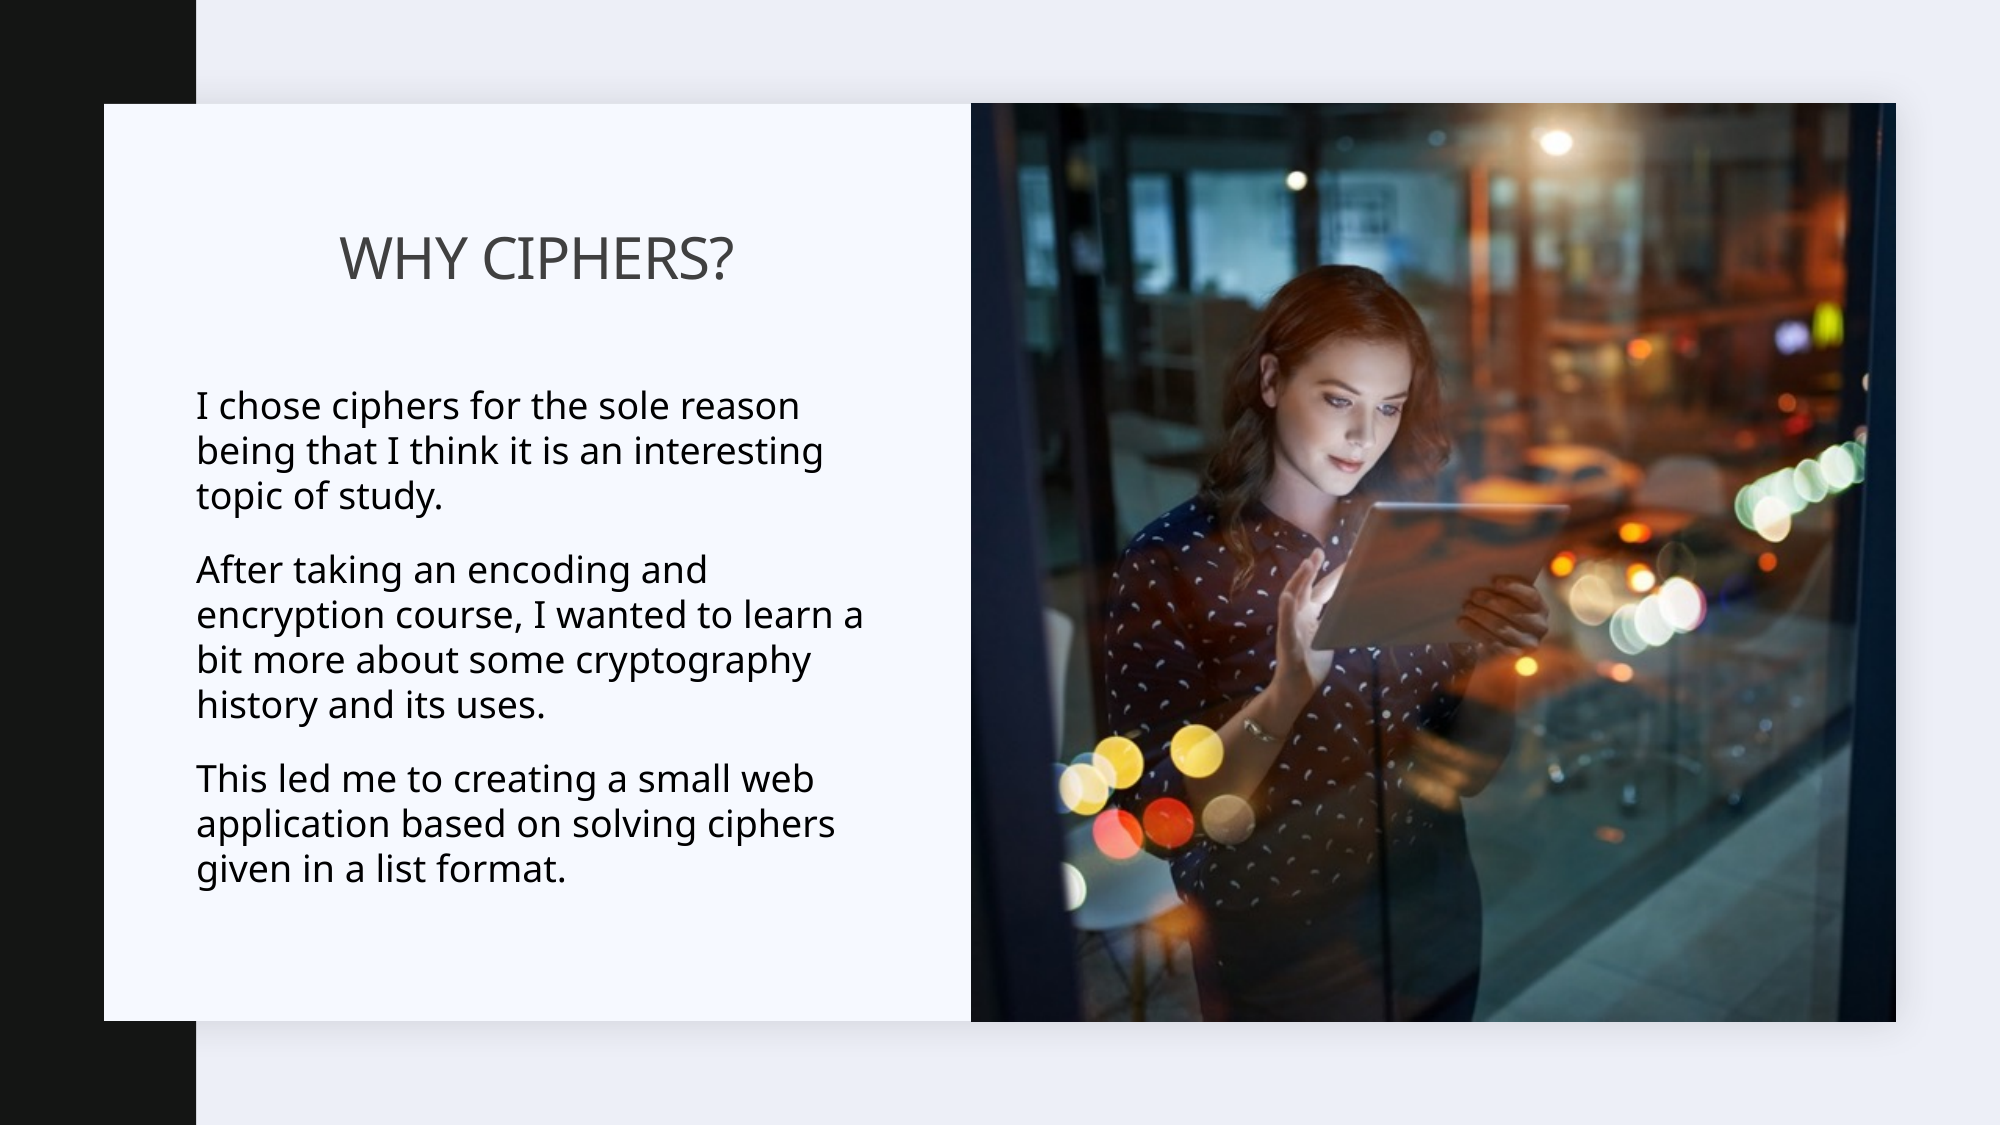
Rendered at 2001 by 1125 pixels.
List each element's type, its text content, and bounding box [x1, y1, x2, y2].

title Why Ciphers? [196, 154, 879, 367]
list I chose ciphers for the sole reason being that I think it is an interesting topic of study. After taking an encoding and encryption course, I wanted to learn a bit more about some cryptography history and its uses. This led me to creating a small web application based on solving ciphers given in a list format. [196, 374, 879, 971]
picture [971, 103, 1897, 1022]
